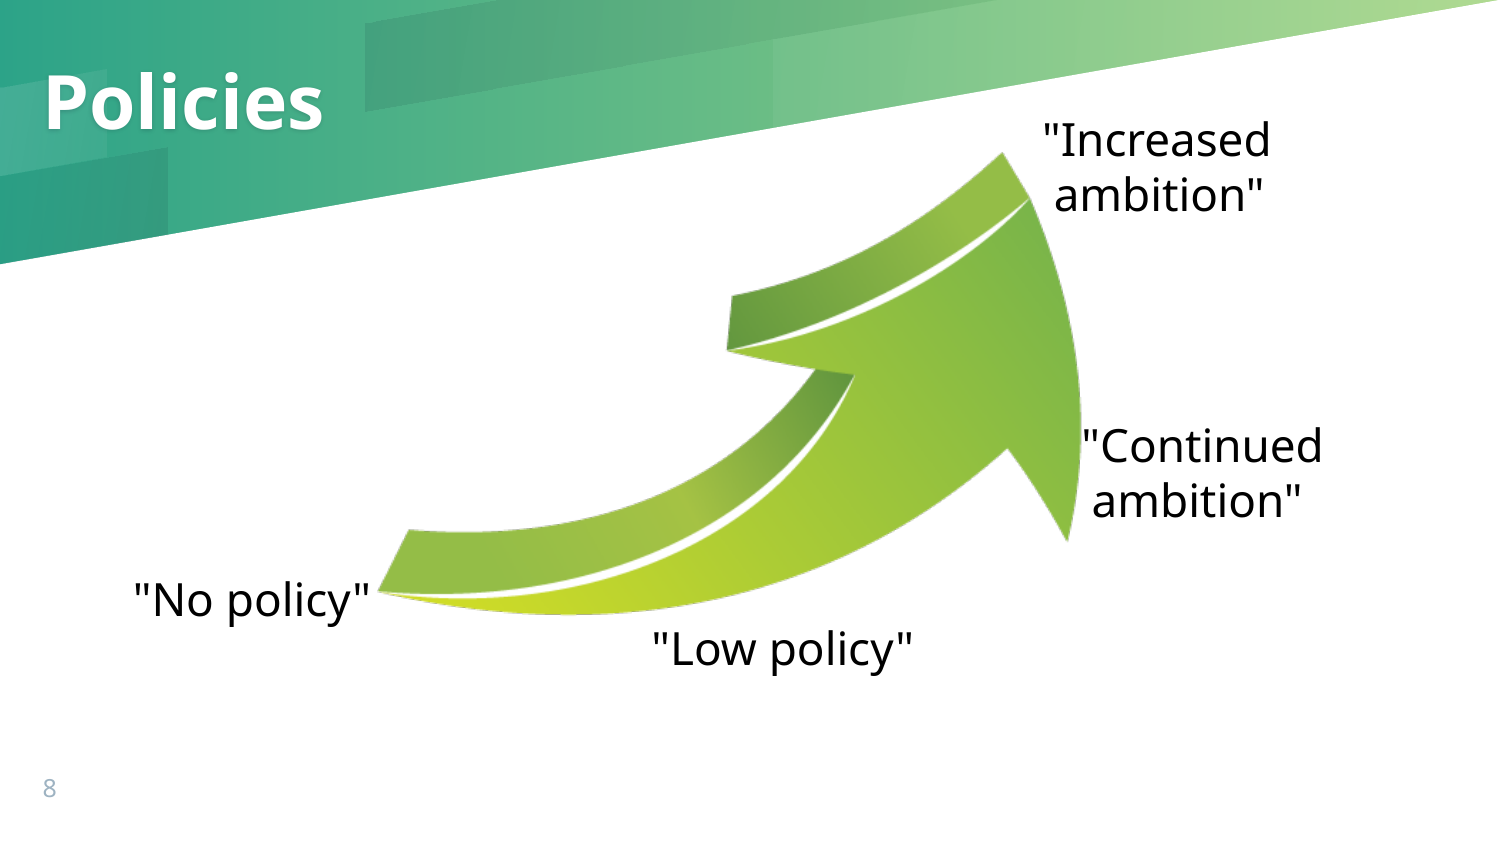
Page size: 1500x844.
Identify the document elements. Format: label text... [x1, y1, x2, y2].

slide_number ‹#› [42, 766, 122, 807]
text_box "No policy" [0, 555, 370, 642]
text_box "Increased ambition" [1091, 95, 1461, 198]
picture [375, 47, 1087, 732]
title Policies [42, 28, 943, 171]
text_box "Continued ambition" [1091, 401, 1402, 504]
